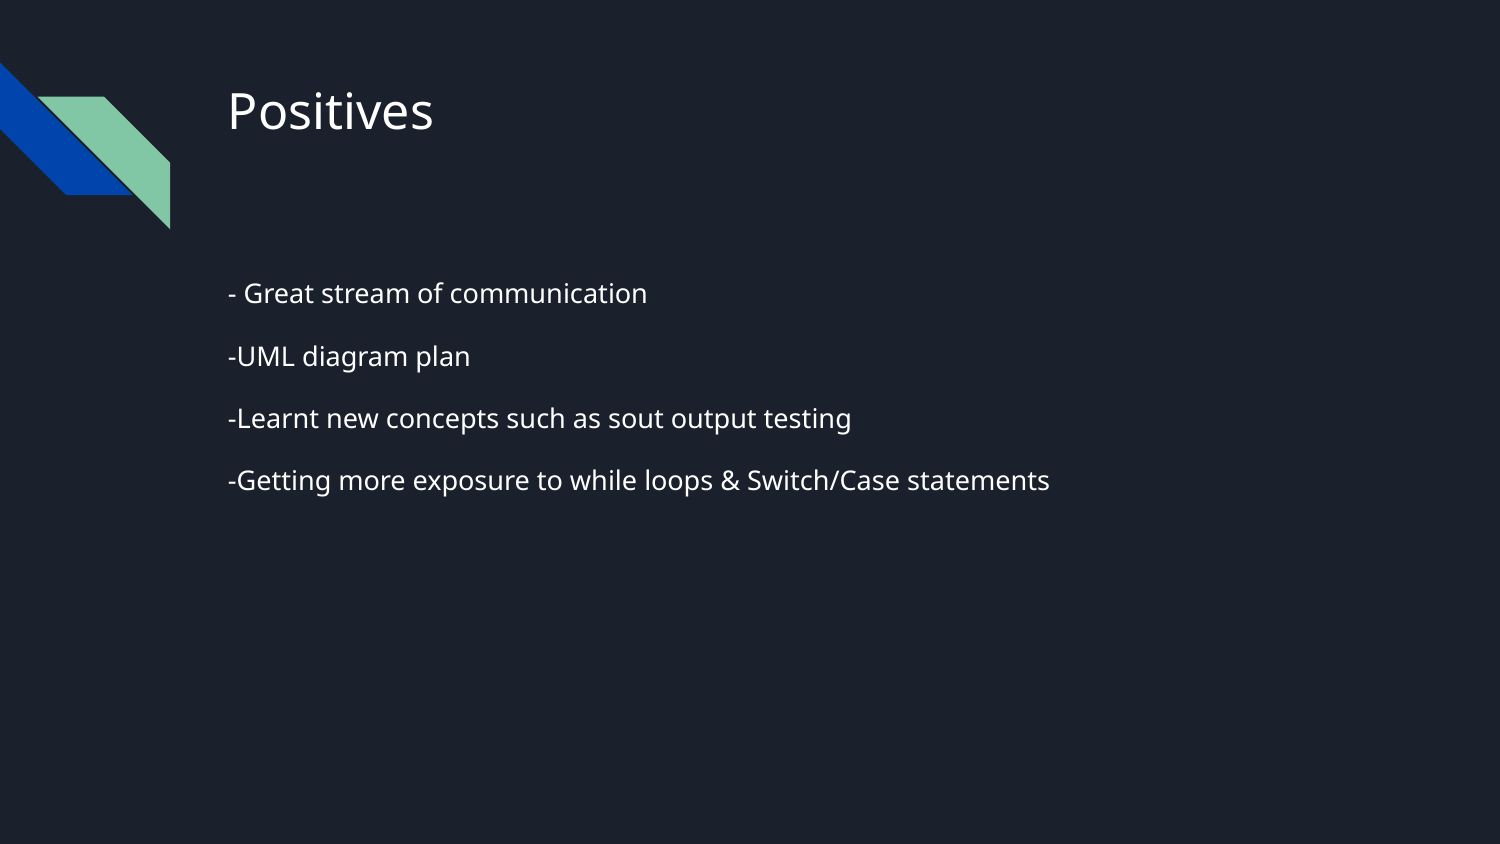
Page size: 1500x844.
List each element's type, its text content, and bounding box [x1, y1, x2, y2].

title Positives [212, 64, 1368, 215]
list - Great stream of communication -UML diagram plan -Learnt new concepts such as sout output testing -Getting more exposure to while loops & Switch/Case statements [212, 257, 1368, 735]
